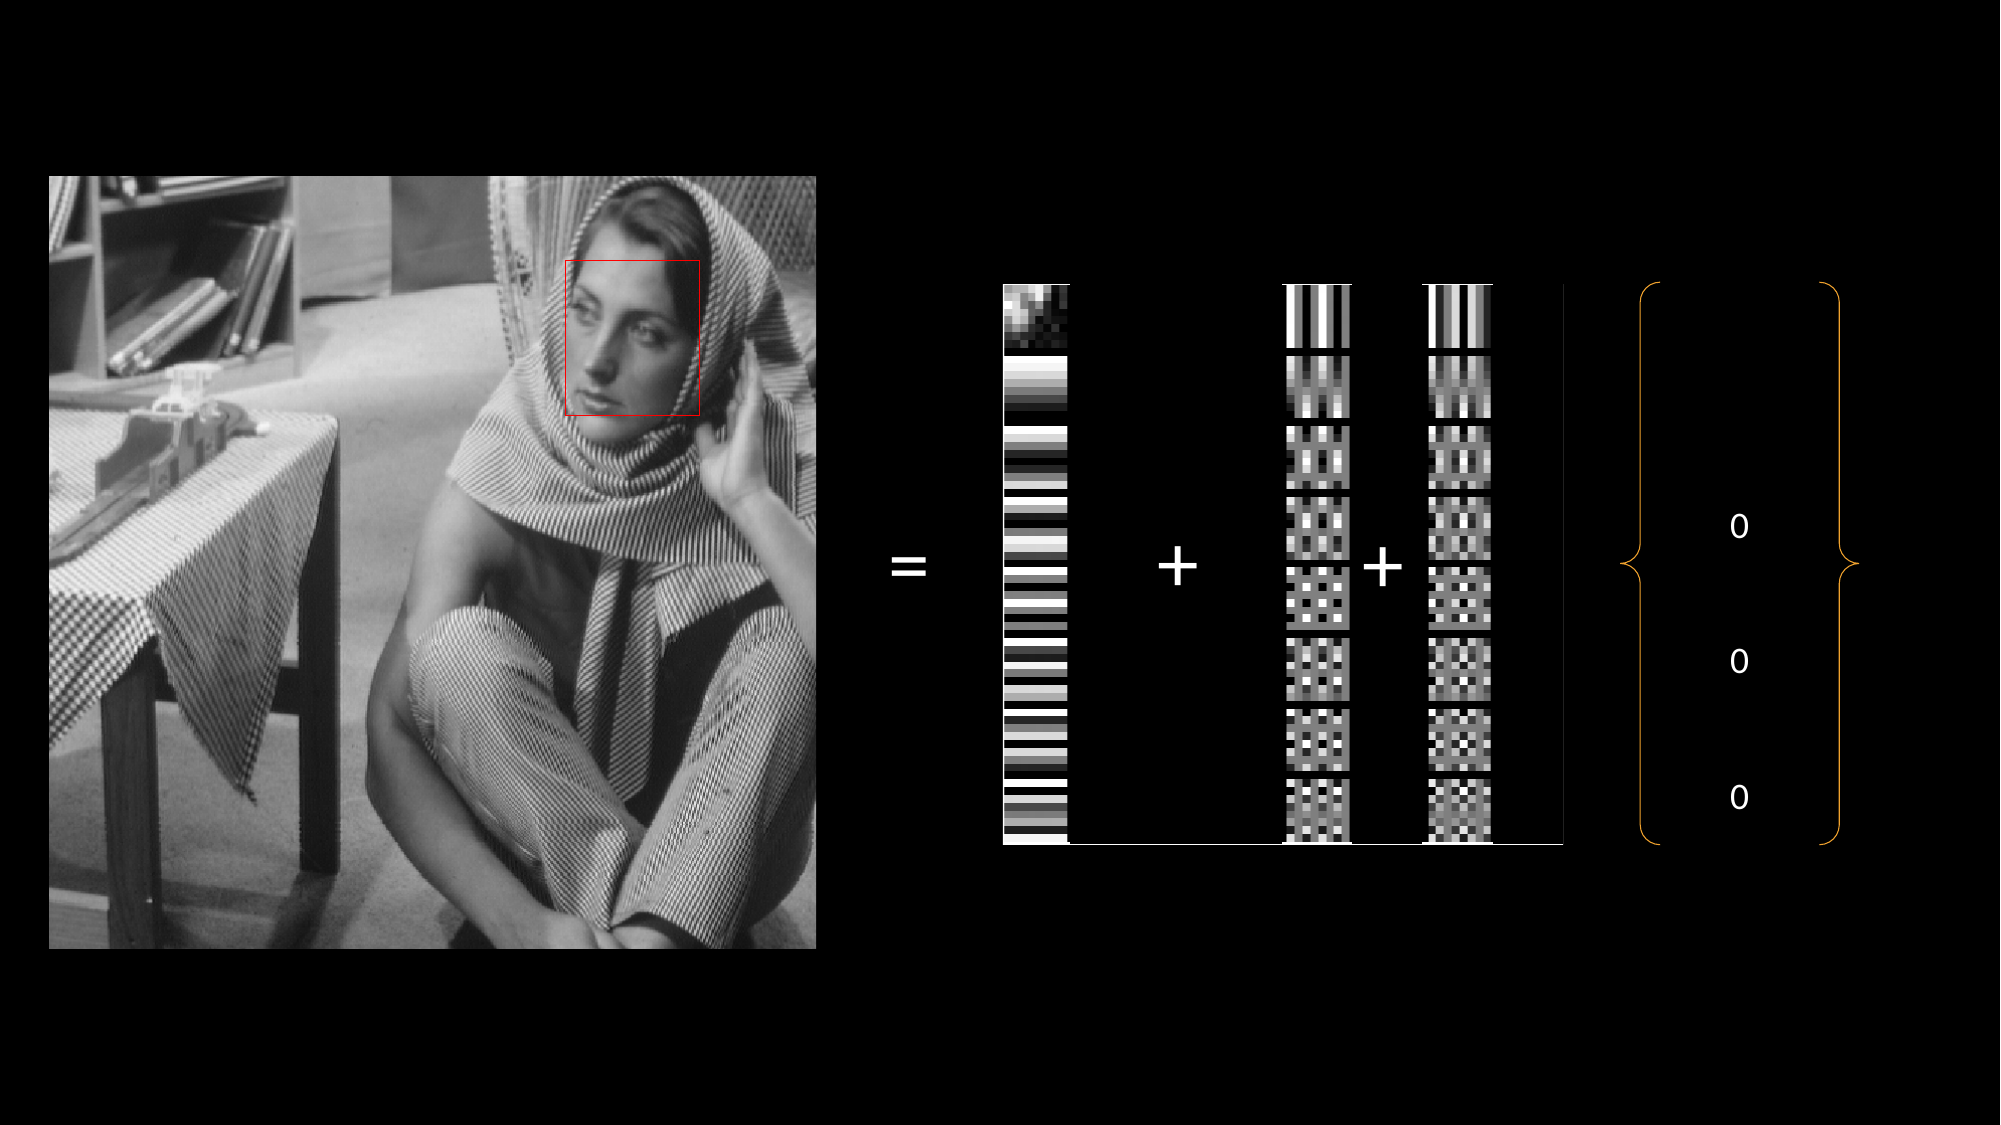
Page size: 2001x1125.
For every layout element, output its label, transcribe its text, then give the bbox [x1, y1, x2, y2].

picture [1002, 284, 1564, 845]
picture [49, 176, 817, 949]
text_box = [849, 503, 969, 618]
text_box [1620, 281, 1860, 846]
